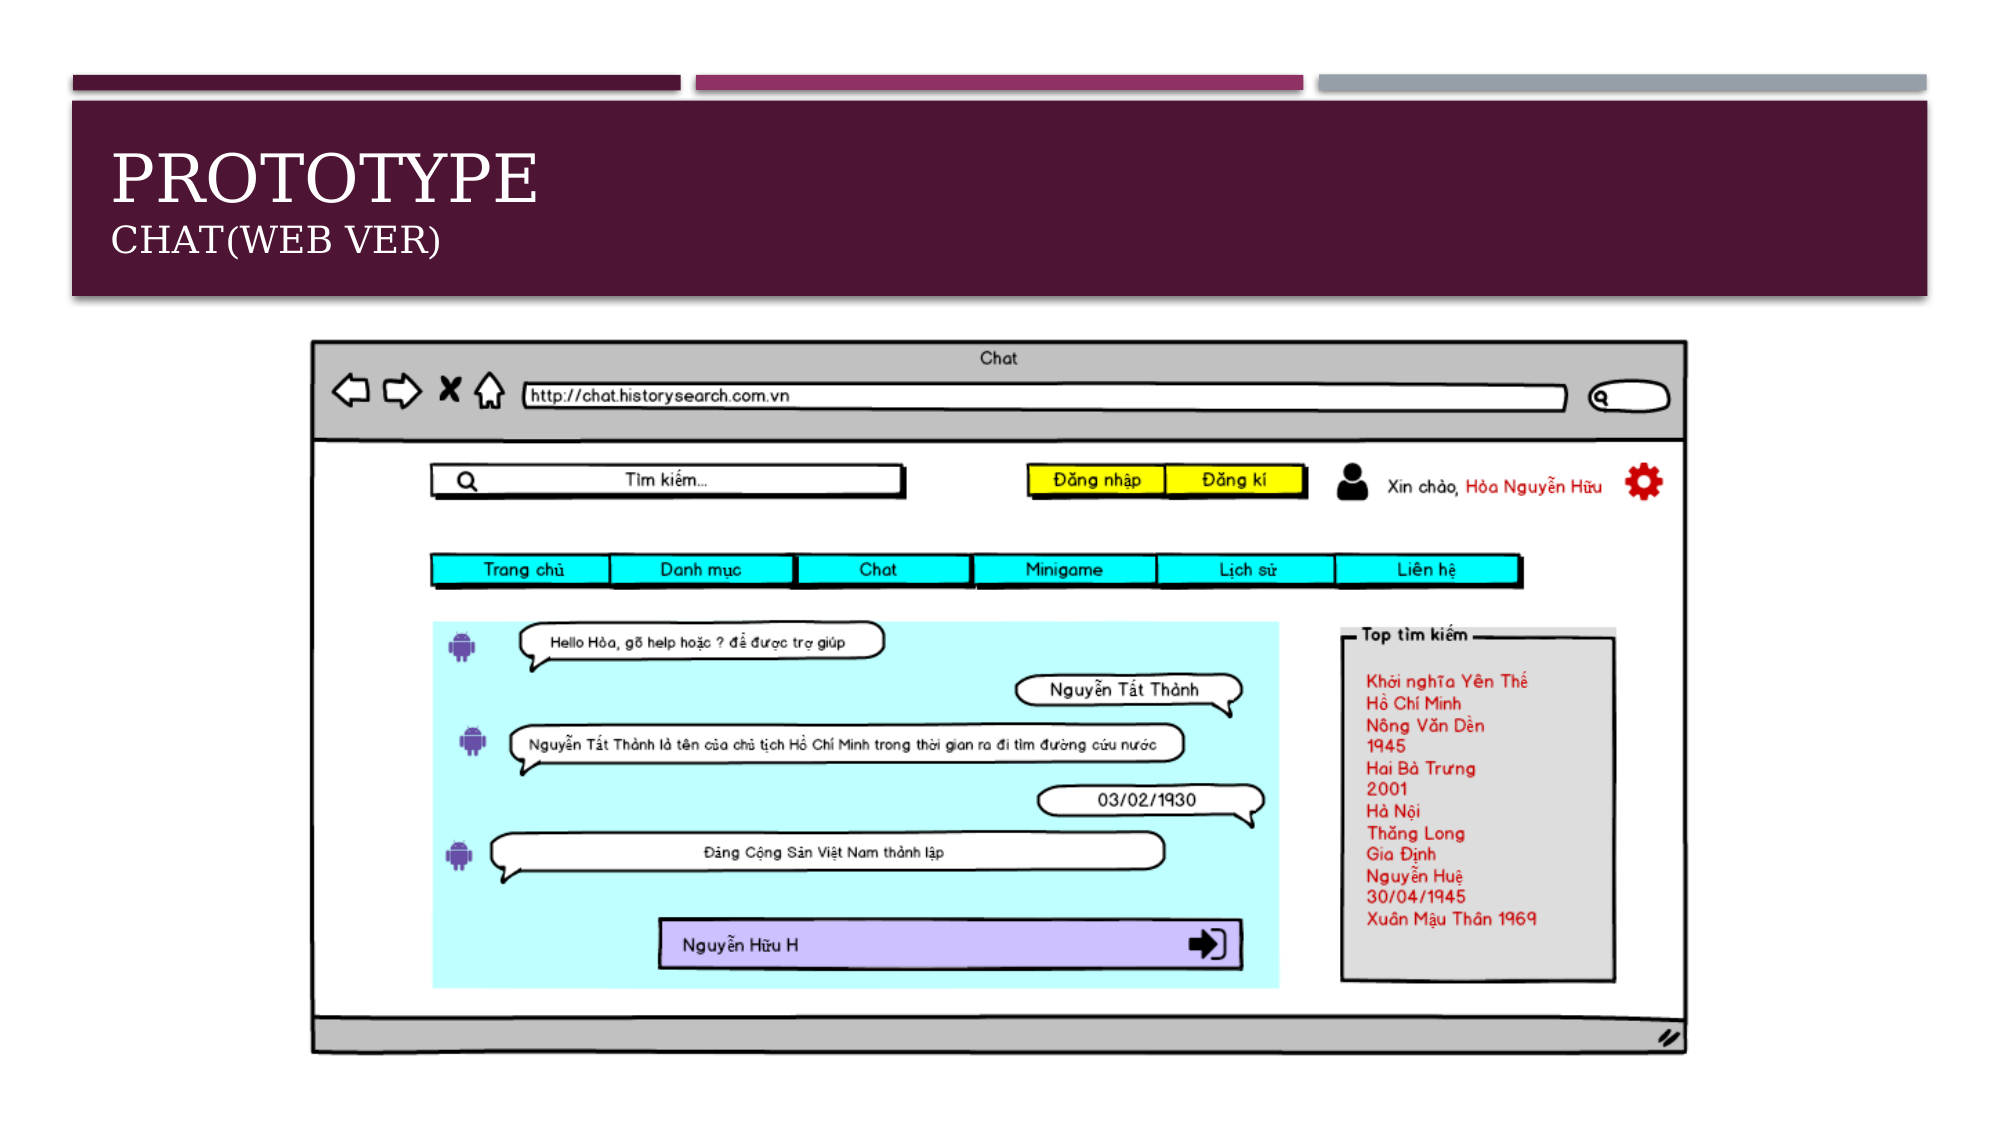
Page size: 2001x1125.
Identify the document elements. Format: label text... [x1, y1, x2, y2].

title Prototype chat(web ver) [95, 115, 1905, 282]
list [305, 333, 1694, 1062]
